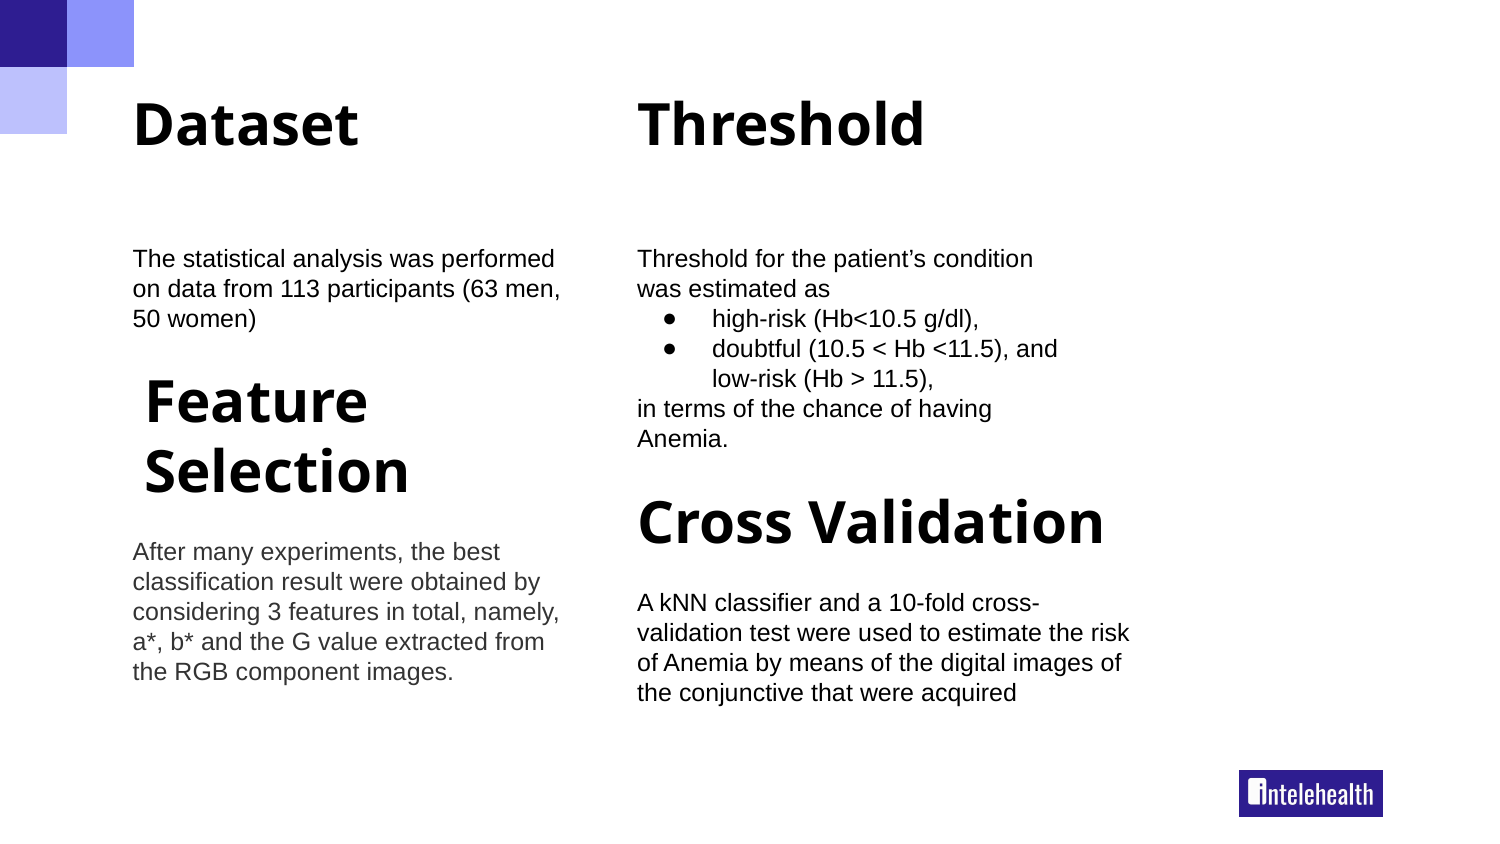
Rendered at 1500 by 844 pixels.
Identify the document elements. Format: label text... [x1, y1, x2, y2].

list The statistical analysis was performed on data from 113 participants (63 men, 50 women) [117, 227, 579, 520]
title Dataset [117, 72, 579, 227]
title Feature Selection [129, 349, 591, 521]
title Cross Validation [622, 470, 1156, 571]
list After many experiments, the best classification result were obtained by considering 3 features in total, namely, a*, b* and the G value extracted from the RGB component images. [117, 520, 579, 844]
list Threshold for the patient’s condition was estimated as high-risk (Hb<10.5 g/dl), doubtful (10.5 < Hb <11.5), and low-risk (Hb > 11.5), in terms of the chance of having Anemia. [622, 227, 1083, 470]
picture [1239, 770, 1383, 817]
list A kNN classifier and a 10-fold cross-validation test were used to estimate the risk of Anemia by means of the digital images of the conjunctive that were acquired [622, 571, 1156, 844]
title Threshold [622, 72, 1083, 227]
